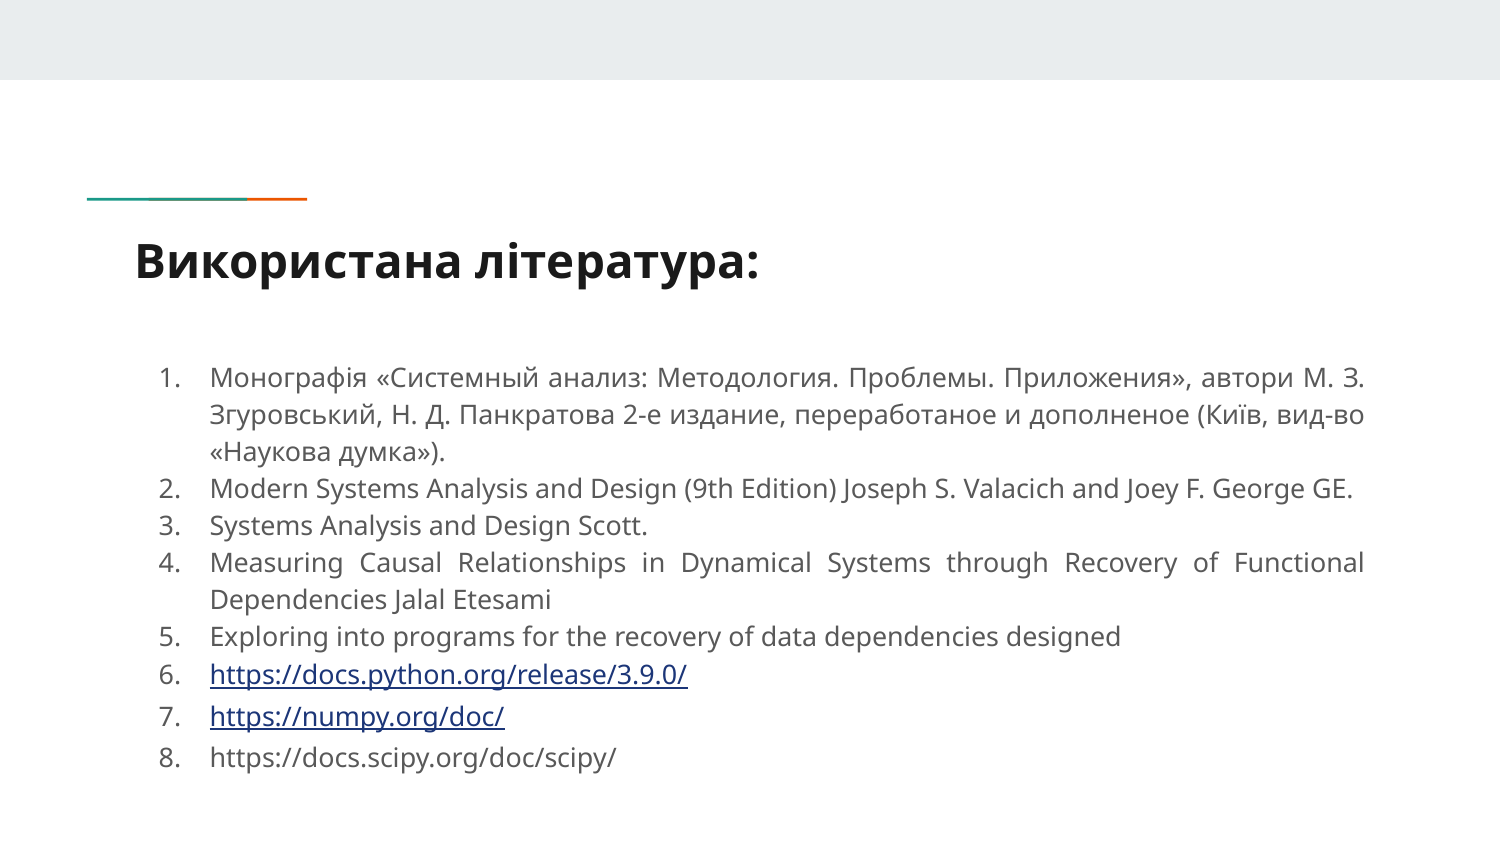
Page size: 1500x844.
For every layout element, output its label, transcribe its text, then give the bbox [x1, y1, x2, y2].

title Використана література: [119, 216, 1381, 305]
list Монографія «Системный анализ: Методология. Проблемы. Приложения», автори М. З. Згуровський, Н. Д. Панкратова 2-е издание, переработаное и дополненое (Київ, вид-во «Наукова думка»). Modern Systems Analysis and Design (9th Edition) Joseph S. Valacich and Joey F. George GE. Systems Analysis and Design Scott. Measuring Causal Relationships in Dynamical Systems through Recovery of Functional Dependencies Jalal Etesami Exploring into programs for the recovery of data dependencies designed https://docs.python.org/release/3.9.0/ https://numpy.org/doc/ https://docs.scipy.org/doc/scipy/ [119, 341, 1381, 777]
